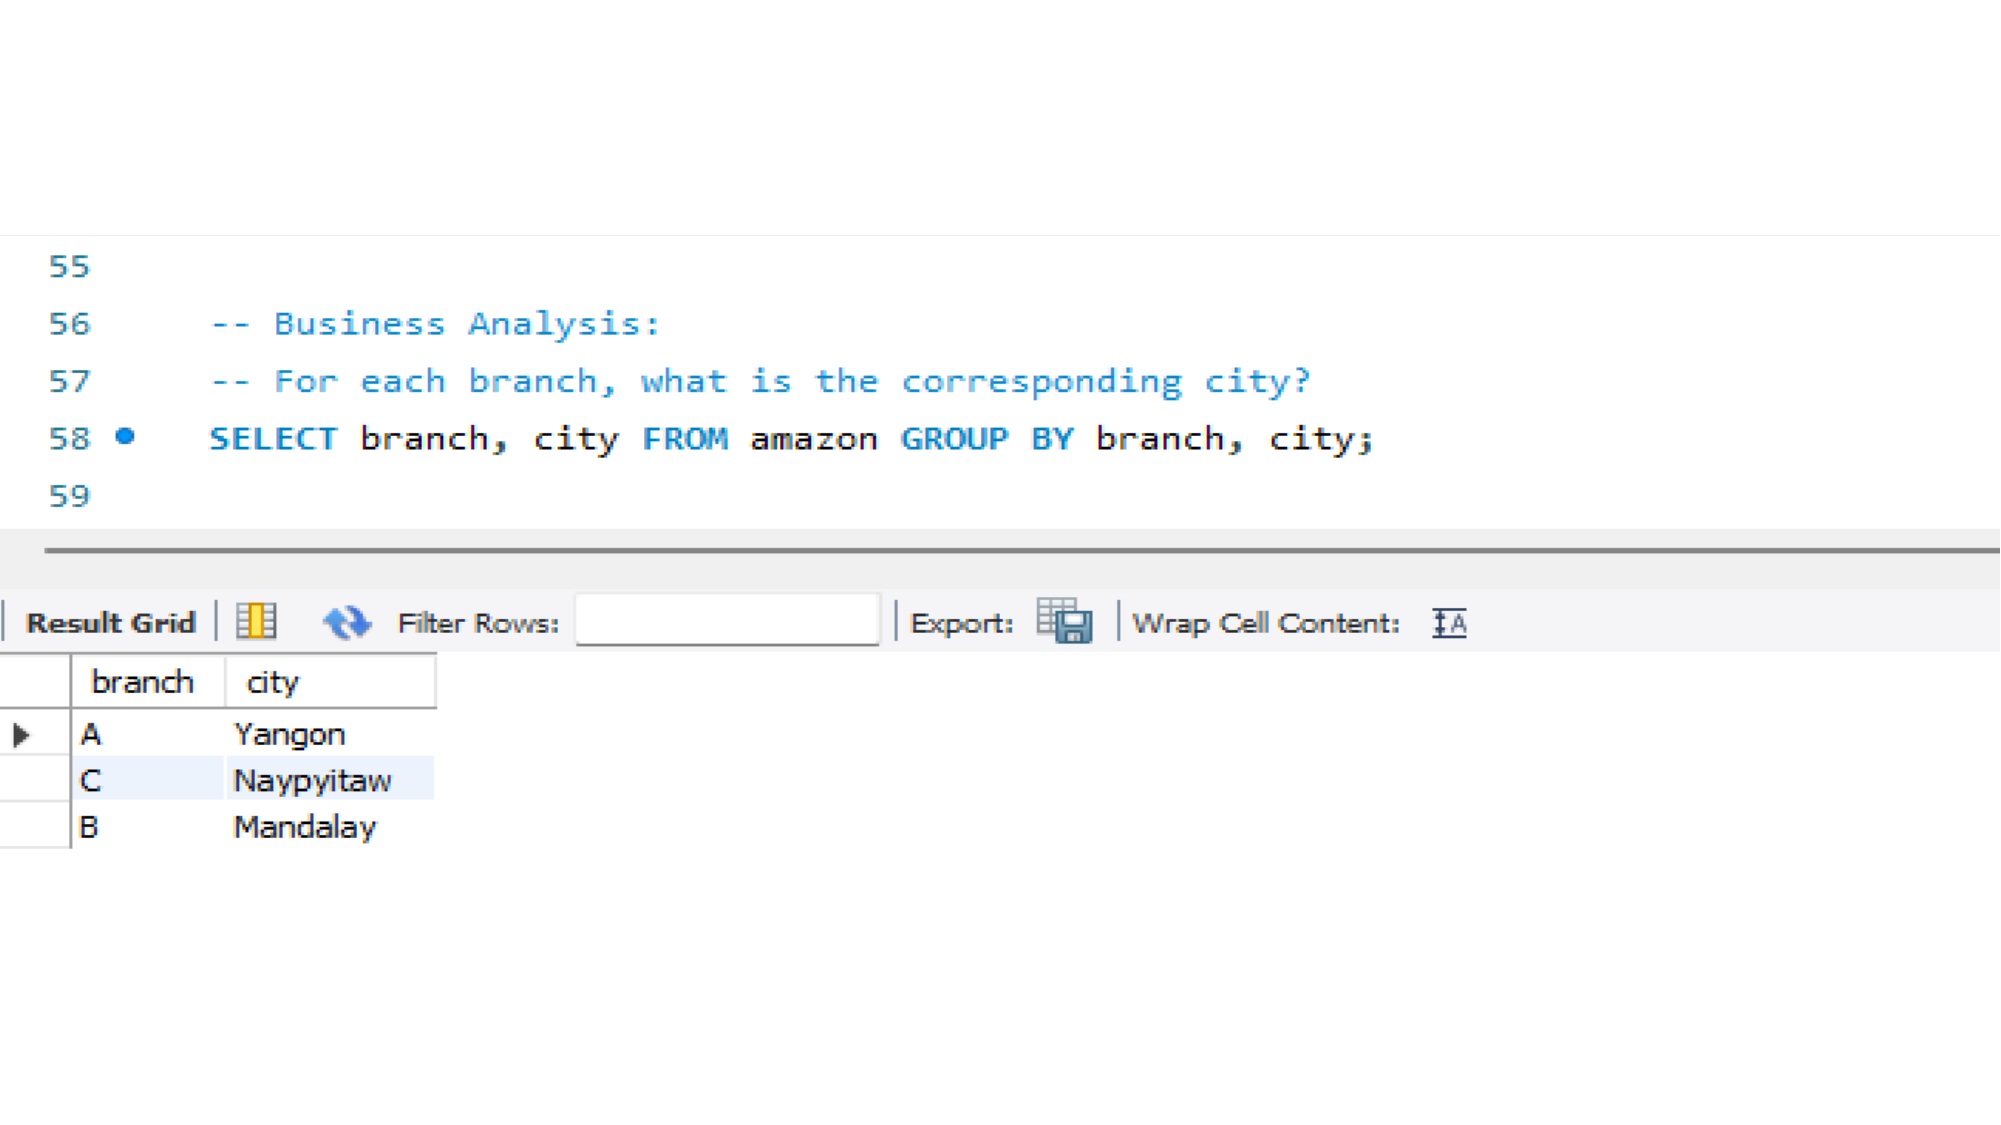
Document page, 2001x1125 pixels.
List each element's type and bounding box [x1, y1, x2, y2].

list [0, 235, 2000, 890]
